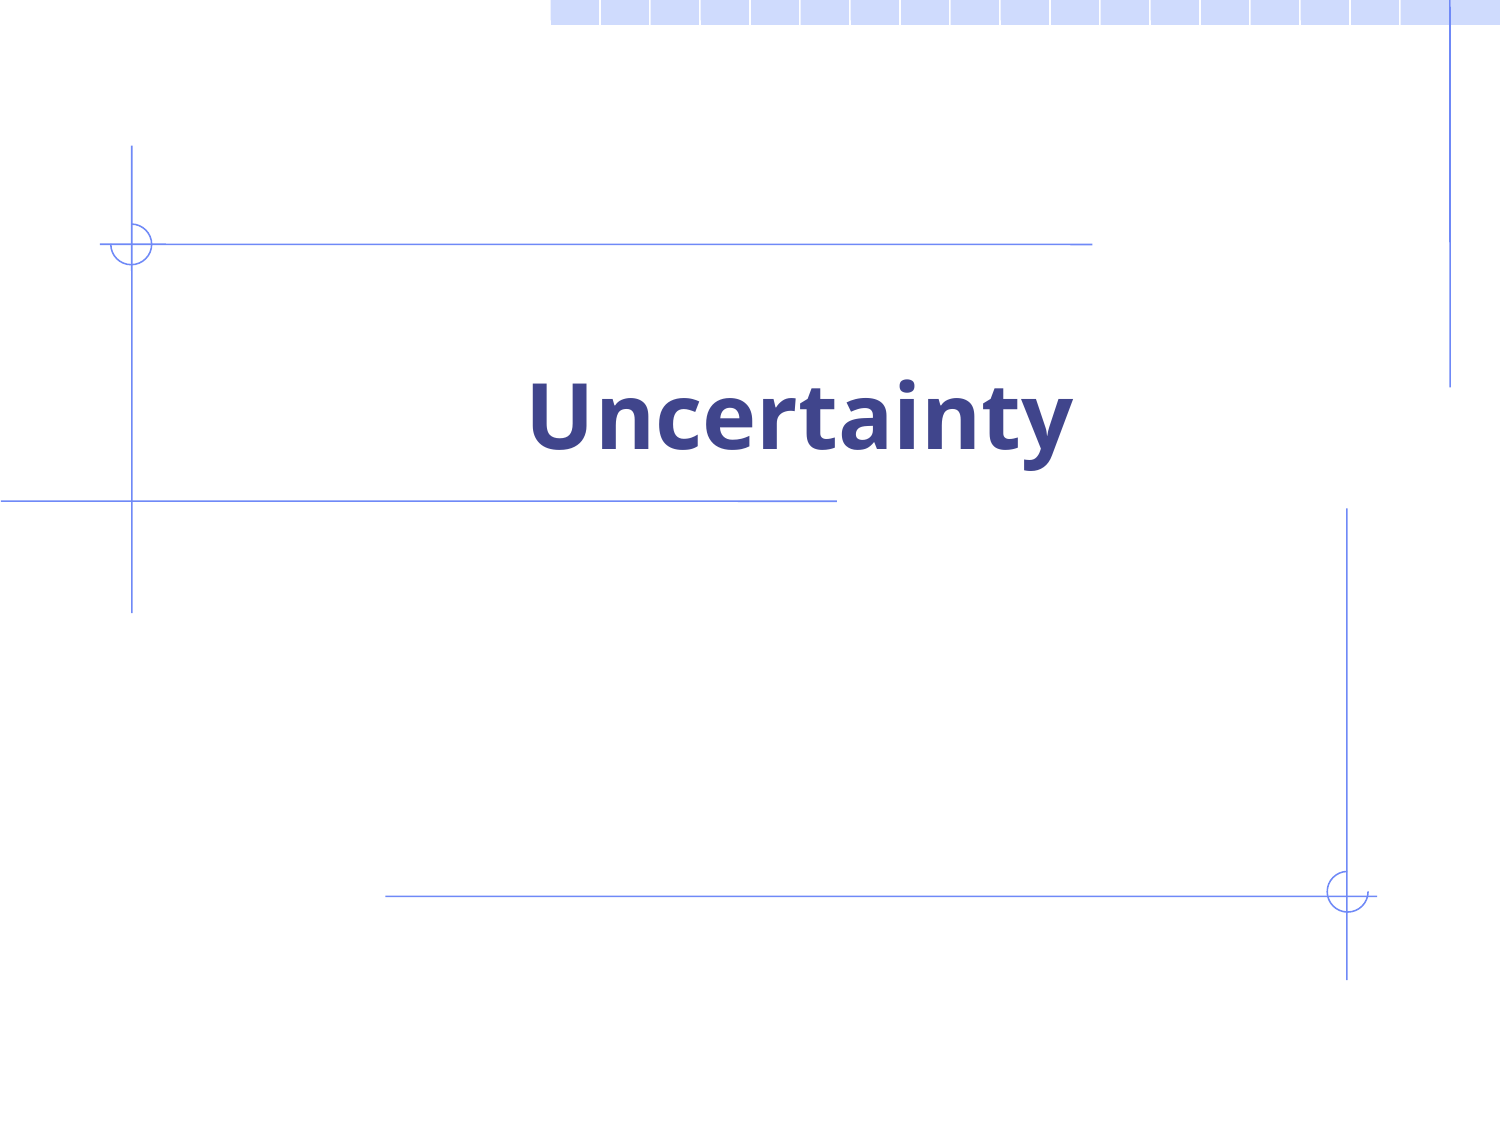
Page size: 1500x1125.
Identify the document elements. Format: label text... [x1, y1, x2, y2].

title Uncertainty [162, 287, 1438, 475]
